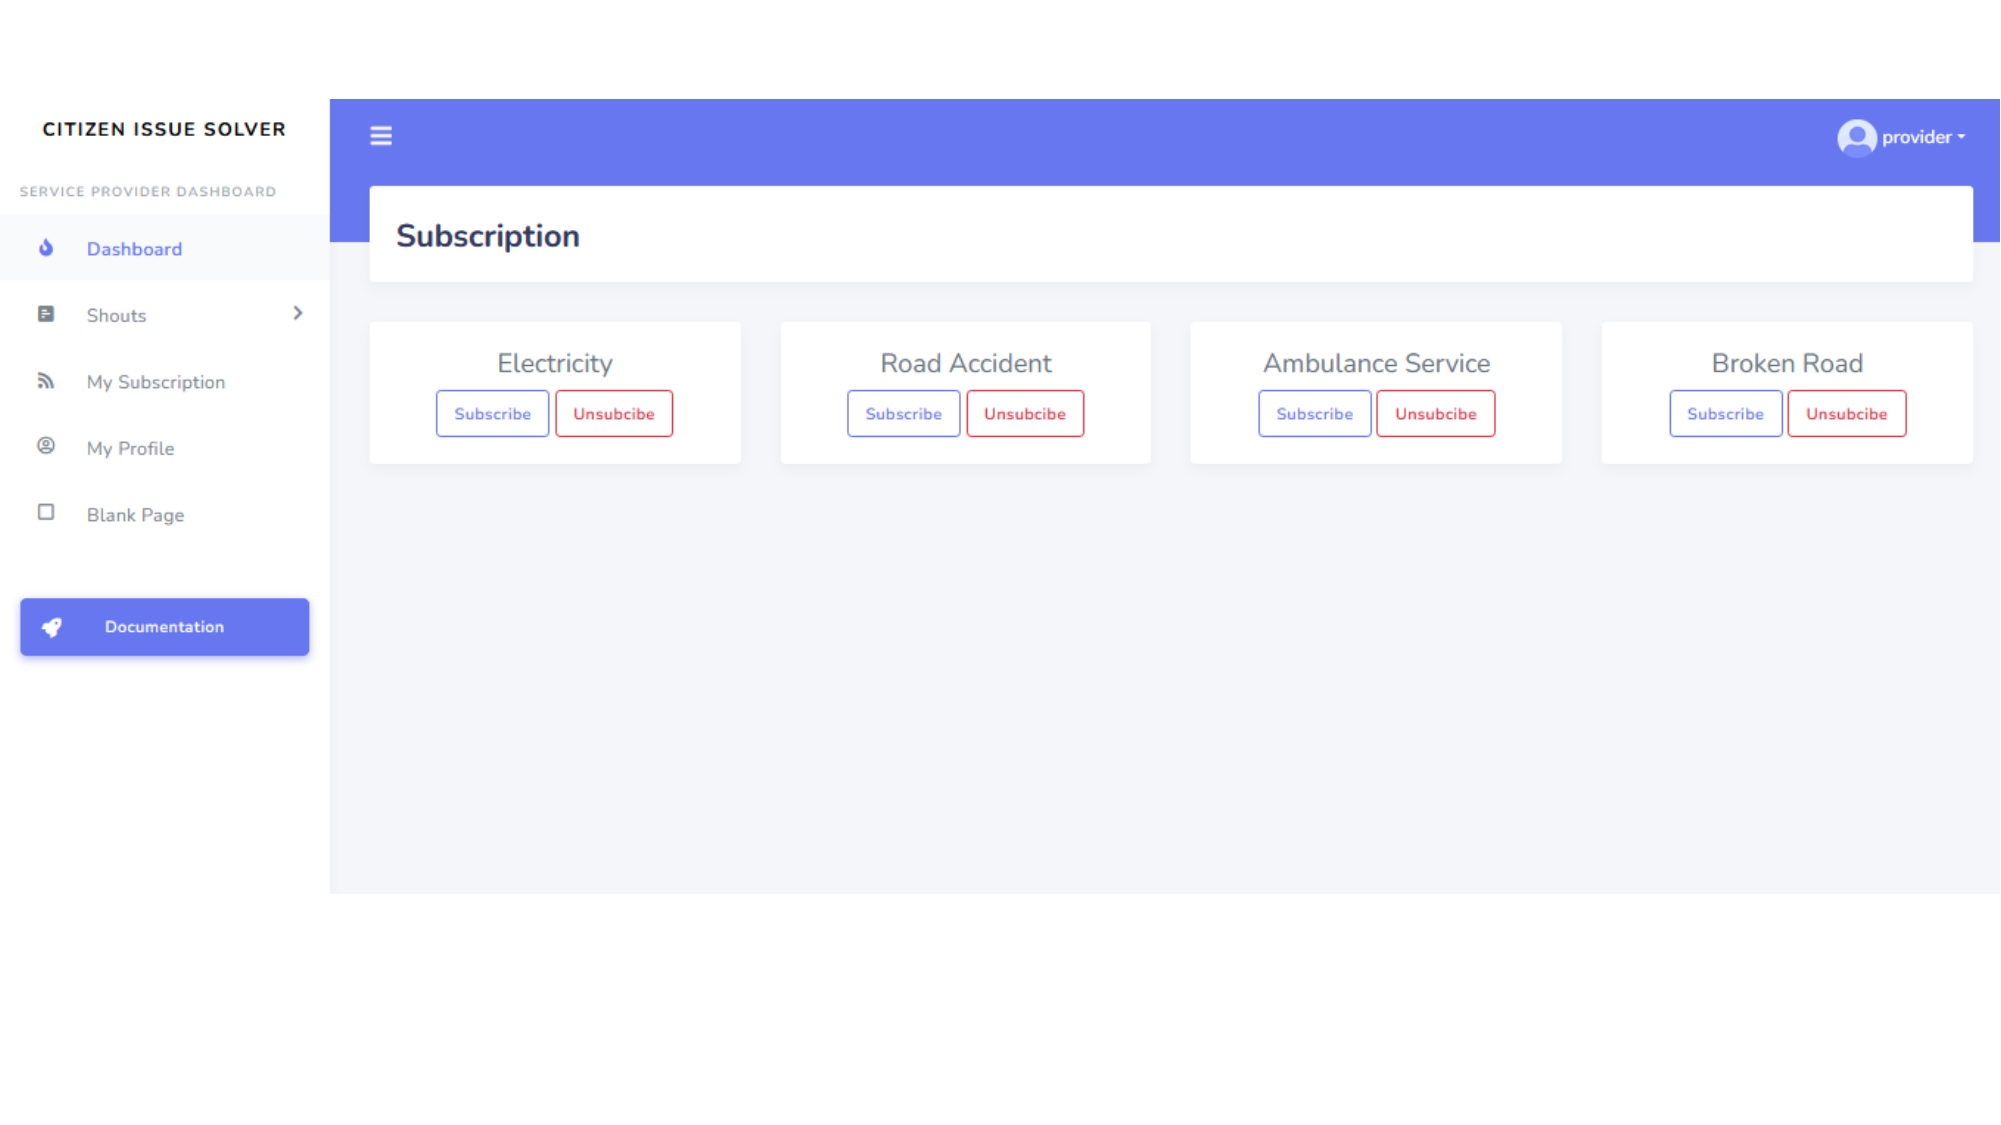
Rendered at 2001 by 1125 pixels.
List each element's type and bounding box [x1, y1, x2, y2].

picture [0, 99, 2000, 894]
